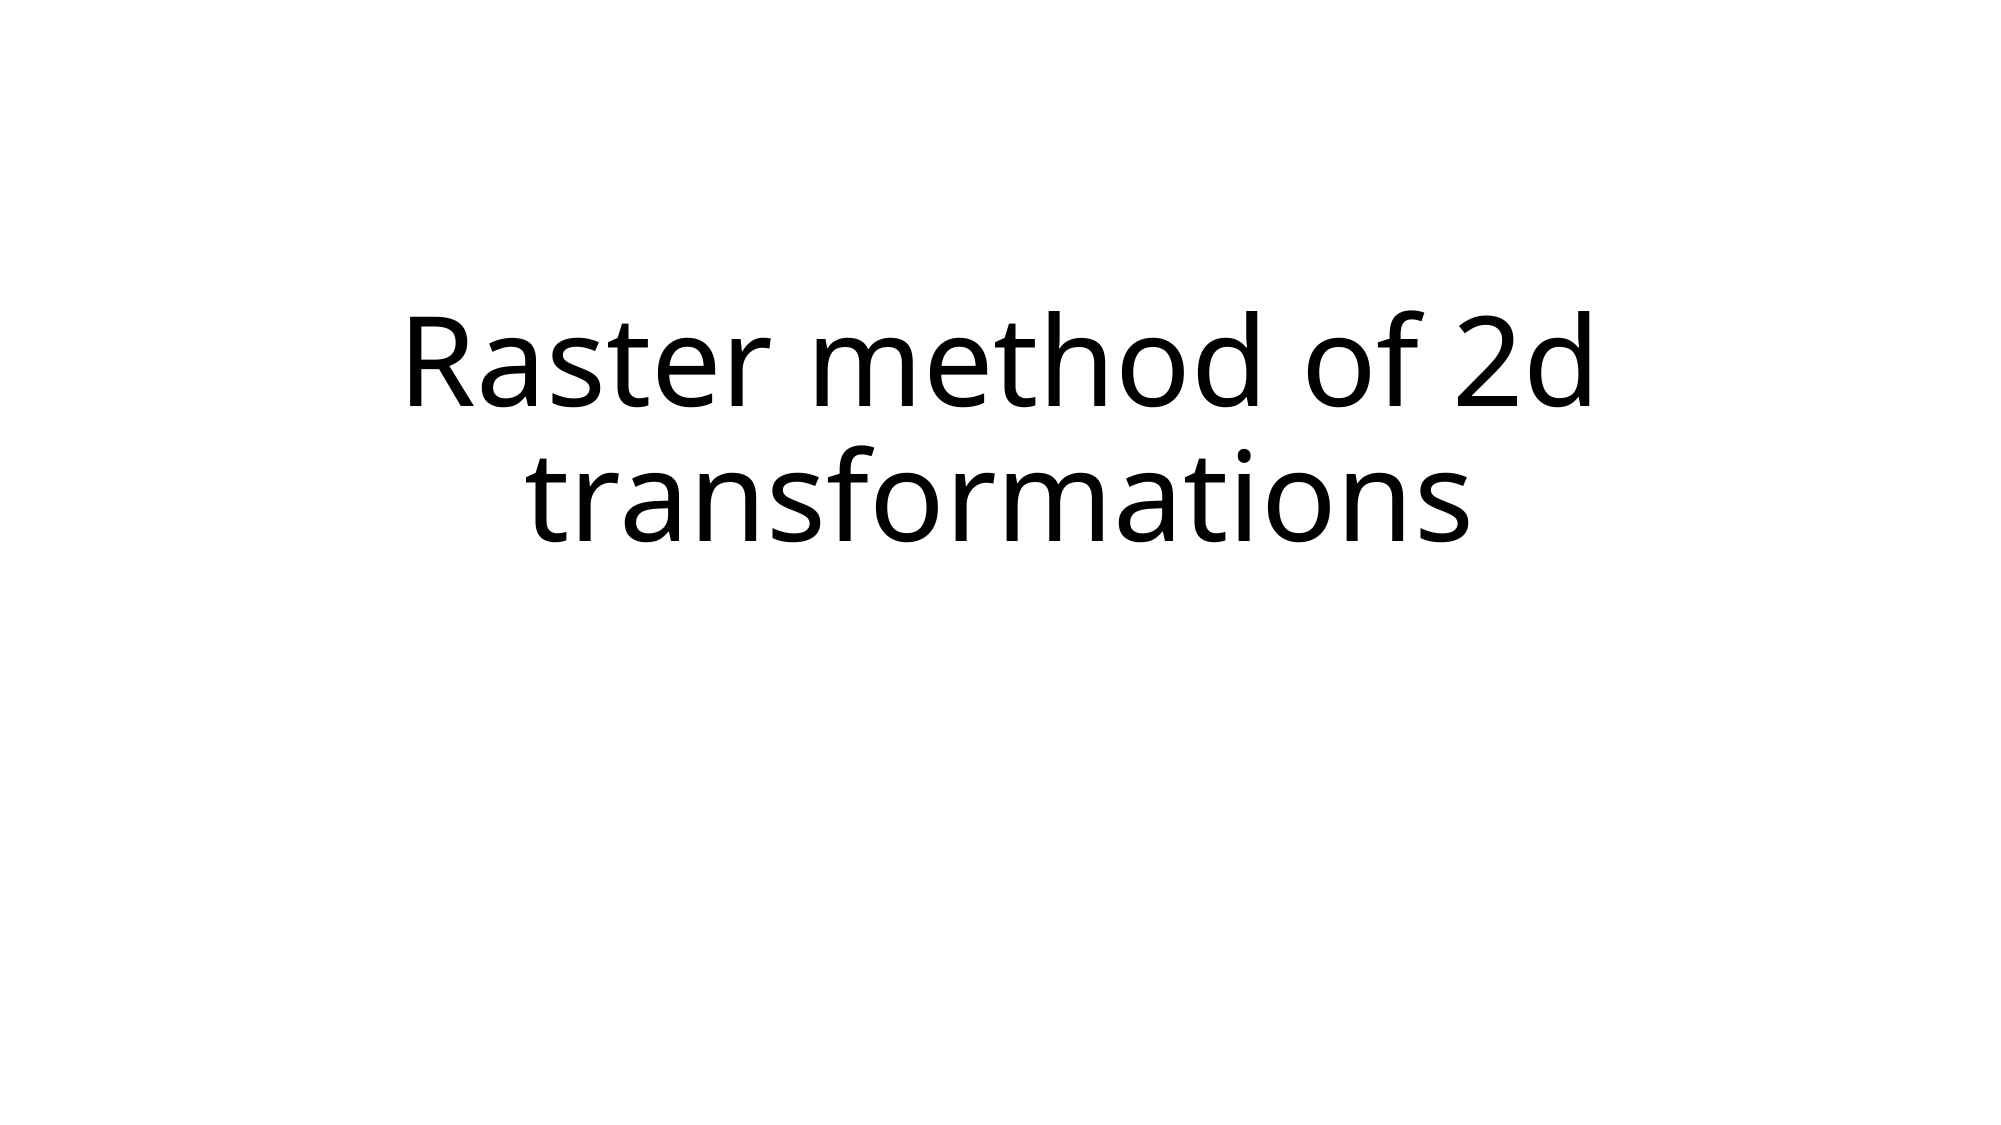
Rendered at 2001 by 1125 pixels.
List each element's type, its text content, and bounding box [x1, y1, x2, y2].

title Raster method of 2d transformations [249, 184, 1750, 576]
